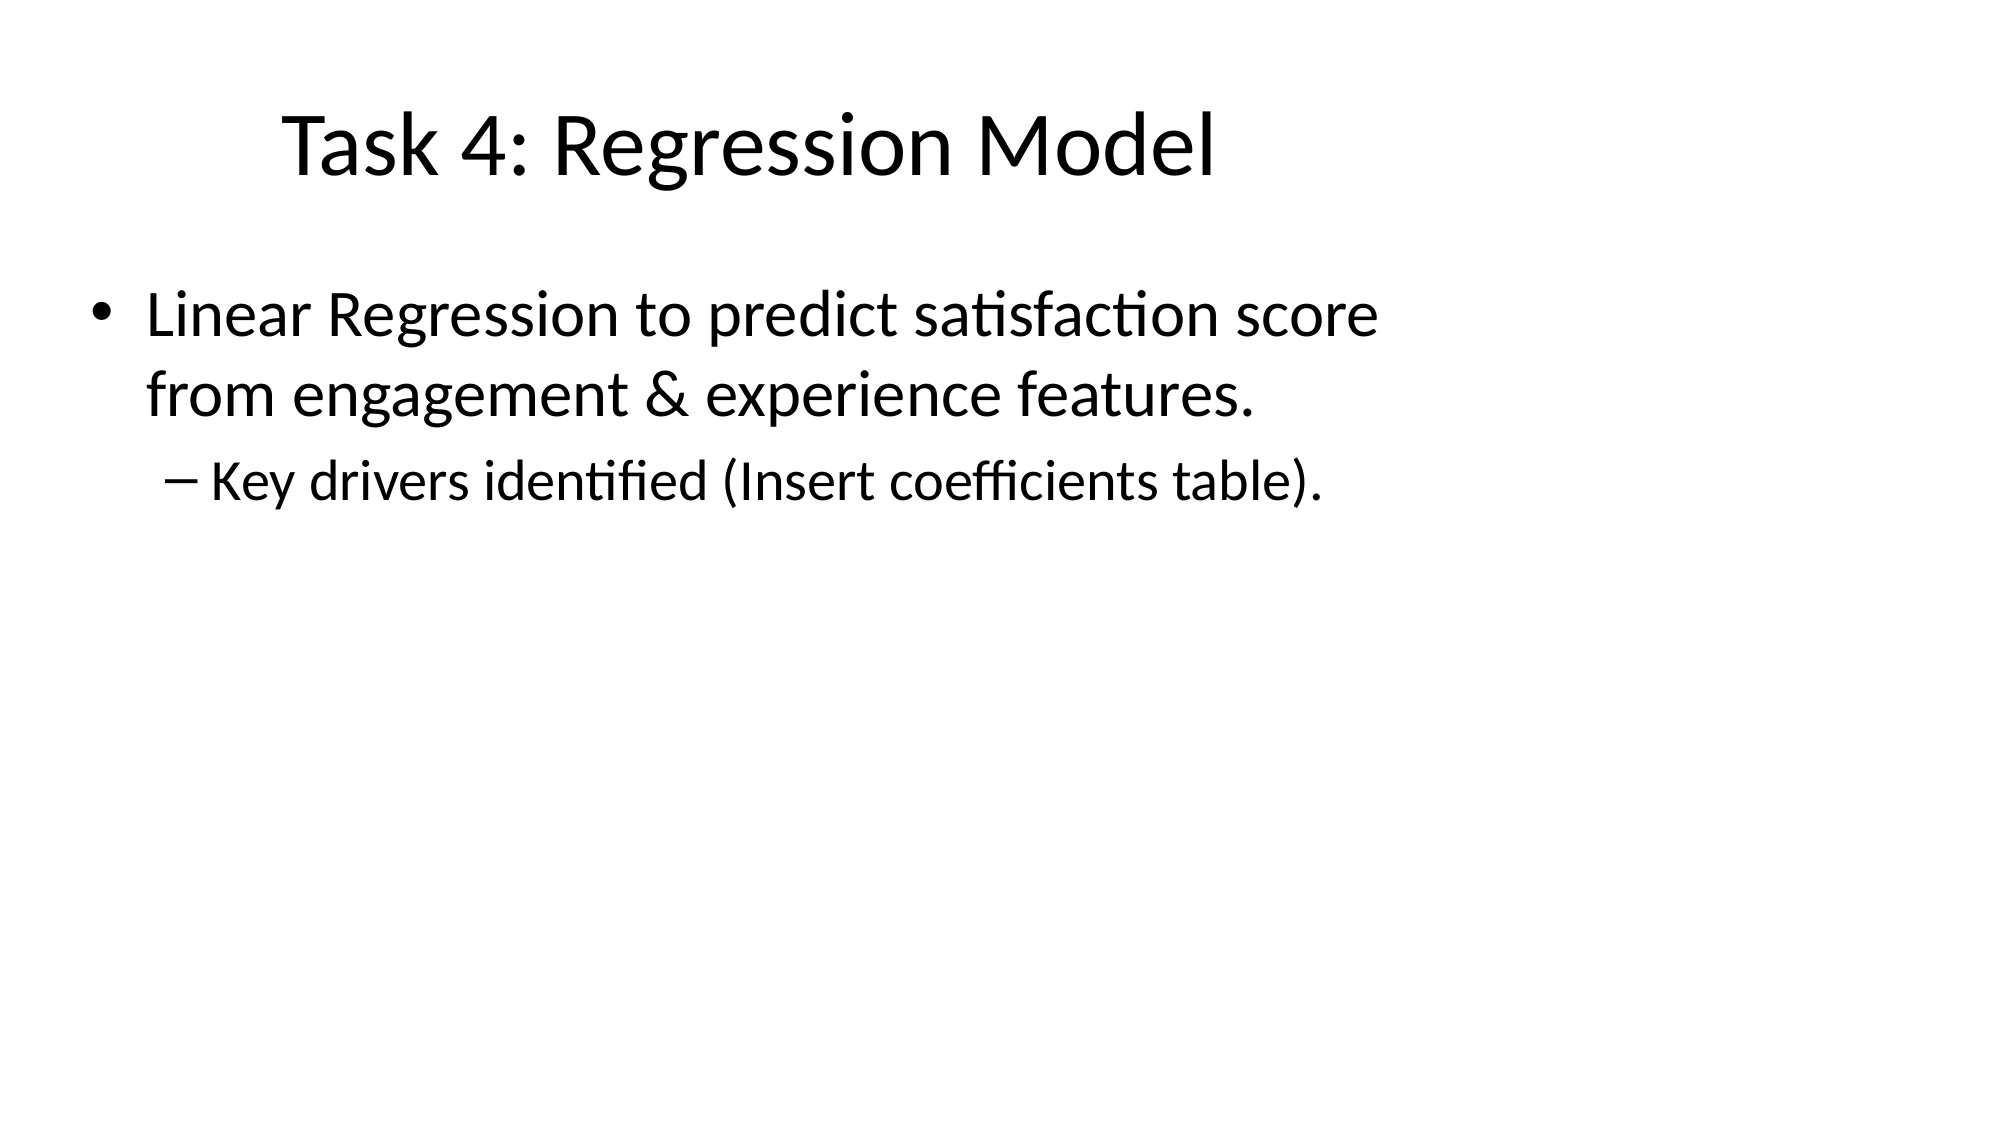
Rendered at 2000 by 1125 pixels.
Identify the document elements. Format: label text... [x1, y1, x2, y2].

title Task 4: Regression Model [75, 45, 1425, 233]
list Linear Regression to predict satisfaction score from engagement & experience features. Key drivers identified (Insert coefficients table). [75, 262, 1425, 1005]
